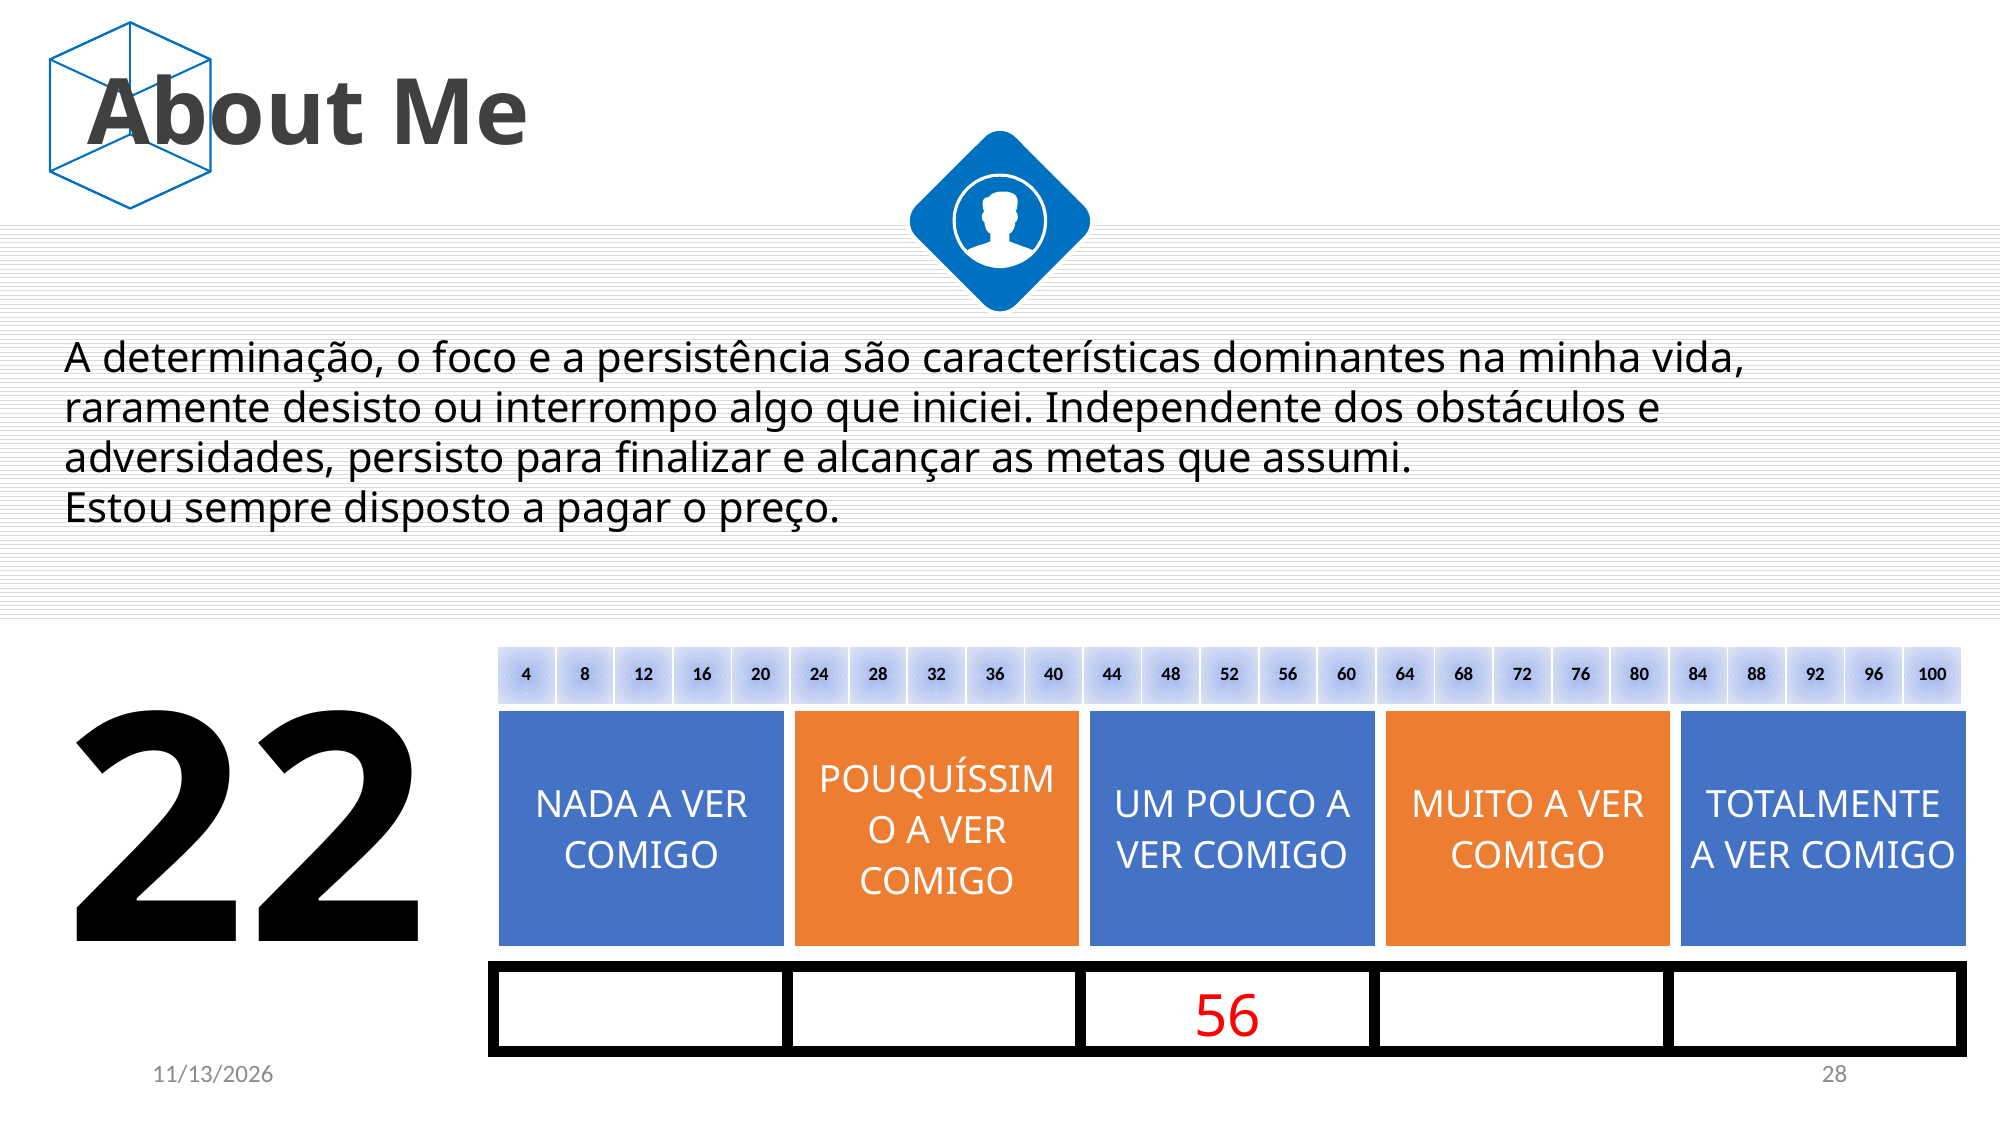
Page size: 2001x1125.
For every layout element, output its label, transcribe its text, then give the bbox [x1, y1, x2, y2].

table_header 4 [498, 647, 555, 704]
table_header 92 [1787, 647, 1844, 704]
table_header 8 [557, 647, 613, 704]
table_header 48 [1142, 647, 1199, 704]
table_header 76 [1553, 647, 1609, 704]
table_header POUQUÍSSIMO A VER COMIGO [795, 711, 1079, 946]
text_box About Me [211, 65, 745, 165]
text_box [906, 127, 1094, 315]
table_header 88 [1728, 647, 1785, 704]
text_box [0, 220, 2000, 623]
table_header 28 [850, 647, 906, 704]
table_header 72 [1494, 647, 1551, 704]
table_header 68 [1435, 647, 1492, 704]
table_header [1380, 972, 1663, 1046]
table_header [793, 972, 1075, 1046]
table_header 80 [1611, 647, 1668, 704]
text_box 22 [0, 615, 494, 1013]
table_header UM POUCO A VER COMIGO [1090, 711, 1375, 946]
table_header 84 [1670, 647, 1727, 704]
table_header 64 [1377, 647, 1434, 704]
slide_number 28 [1412, 1057, 1863, 1103]
table_header [499, 972, 782, 1046]
table_header 100 [1904, 647, 1961, 704]
table_header 32 [908, 647, 965, 704]
table_header 16 [674, 647, 731, 704]
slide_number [137, 1042, 588, 1103]
table_header 20 [732, 647, 789, 704]
table_header 60 [1318, 647, 1375, 704]
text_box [49, 22, 211, 209]
text_box A determinação, o foco e a persistência são características dominantes na minha vida, raramente desisto ou interrompo algo que iniciei. Independente dos obstáculos e adversidades, persisto para finalizar e alcançar as metas que assumi. Estou sempre disposto a pagar o preço. [50, 323, 1948, 539]
table_header NADA A VER COMIGO [499, 711, 784, 946]
table_header [1674, 972, 1956, 1046]
table_header 56 [1260, 647, 1316, 704]
text_box [952, 173, 1048, 269]
table_header 52 [1201, 647, 1258, 704]
table_header 12 [615, 647, 672, 704]
table_header TOTALMENTE A VER COMIGO [1681, 711, 1966, 946]
table_header 56 [1086, 972, 1369, 1046]
table_header MUITO A VER COMIGO [1386, 711, 1670, 946]
table_header 44 [1084, 647, 1141, 704]
table_header 96 [1845, 647, 1902, 704]
table_header 36 [967, 647, 1024, 704]
table_header 24 [791, 647, 848, 704]
table_header 40 [1025, 647, 1082, 704]
